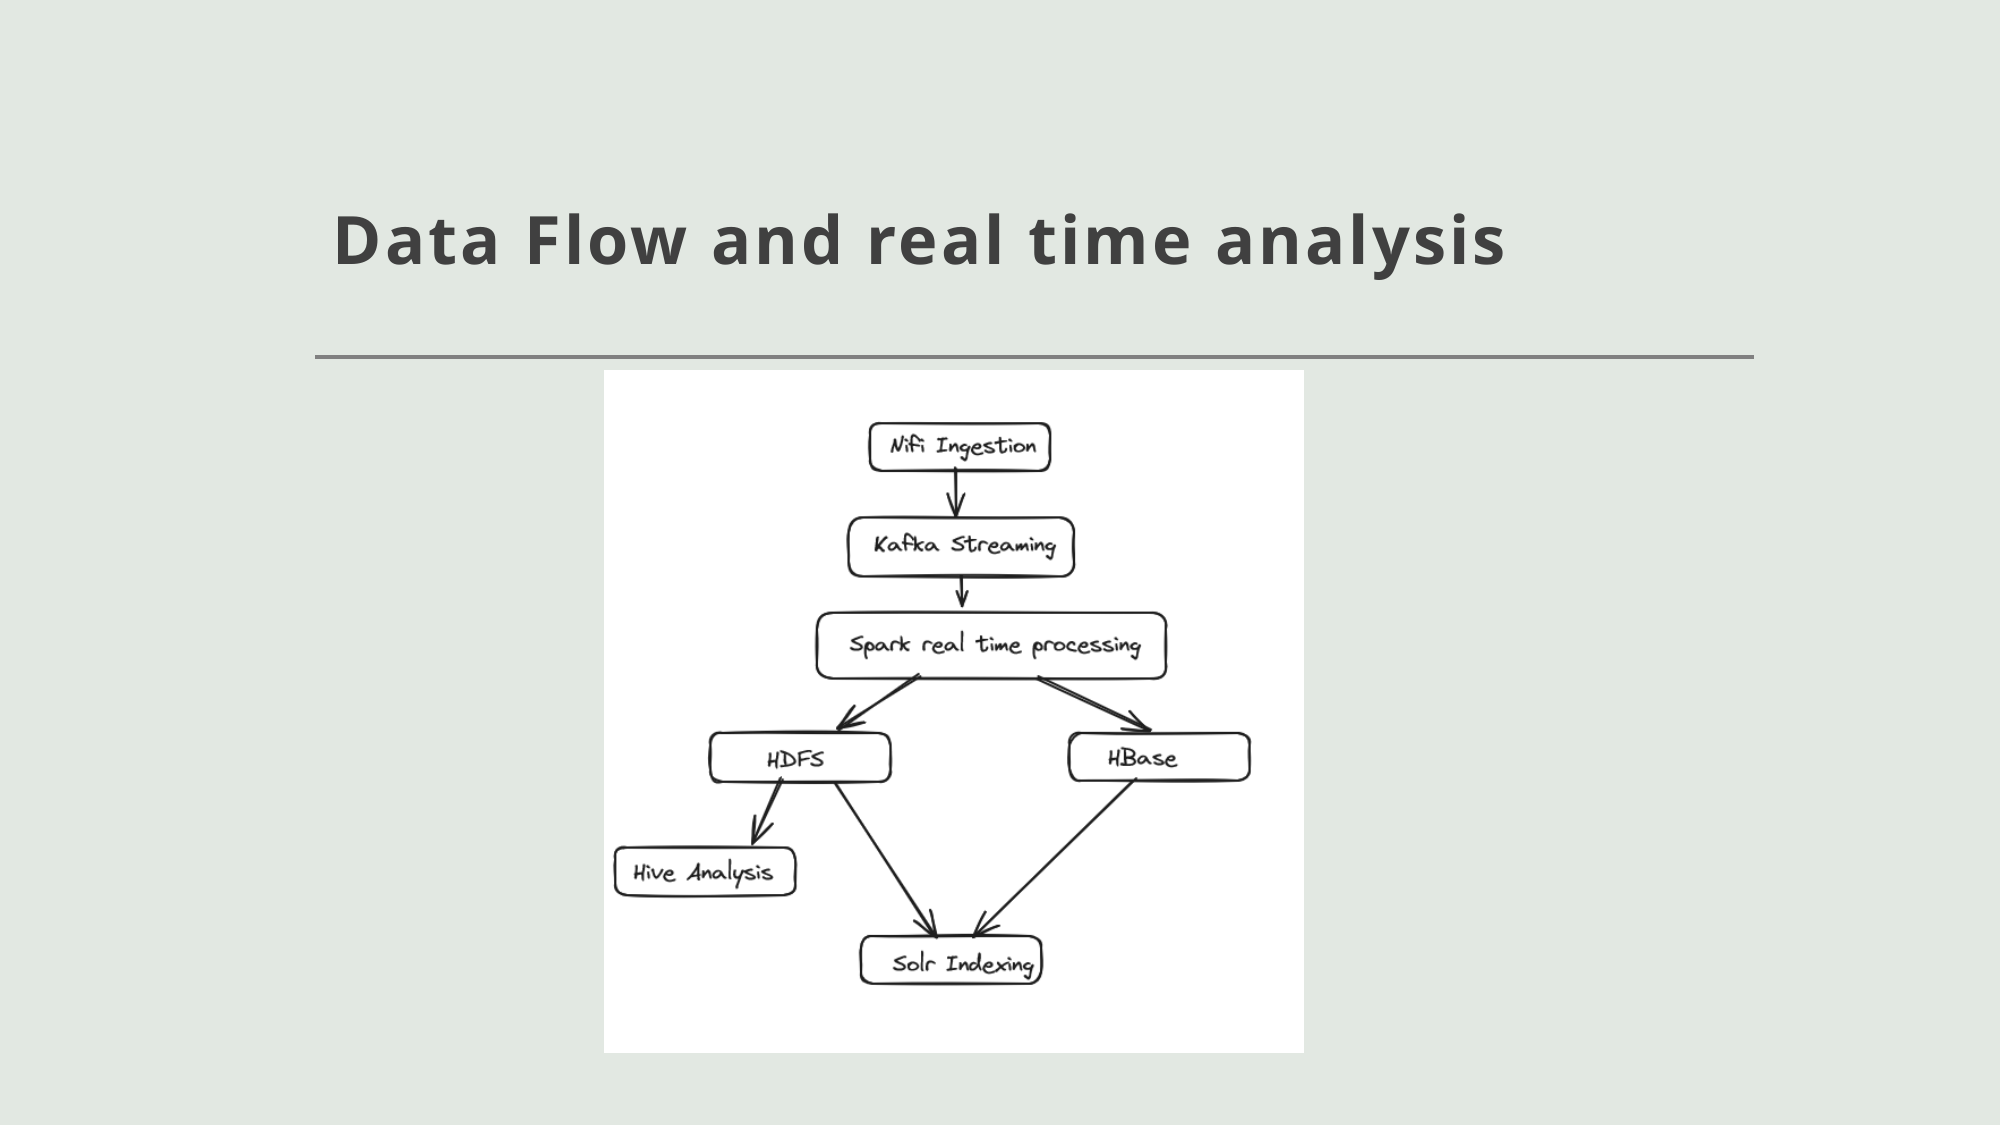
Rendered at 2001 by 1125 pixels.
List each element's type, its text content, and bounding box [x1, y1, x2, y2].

picture [603, 370, 1304, 1053]
title Data Flow and real time analysis [315, 72, 1754, 294]
